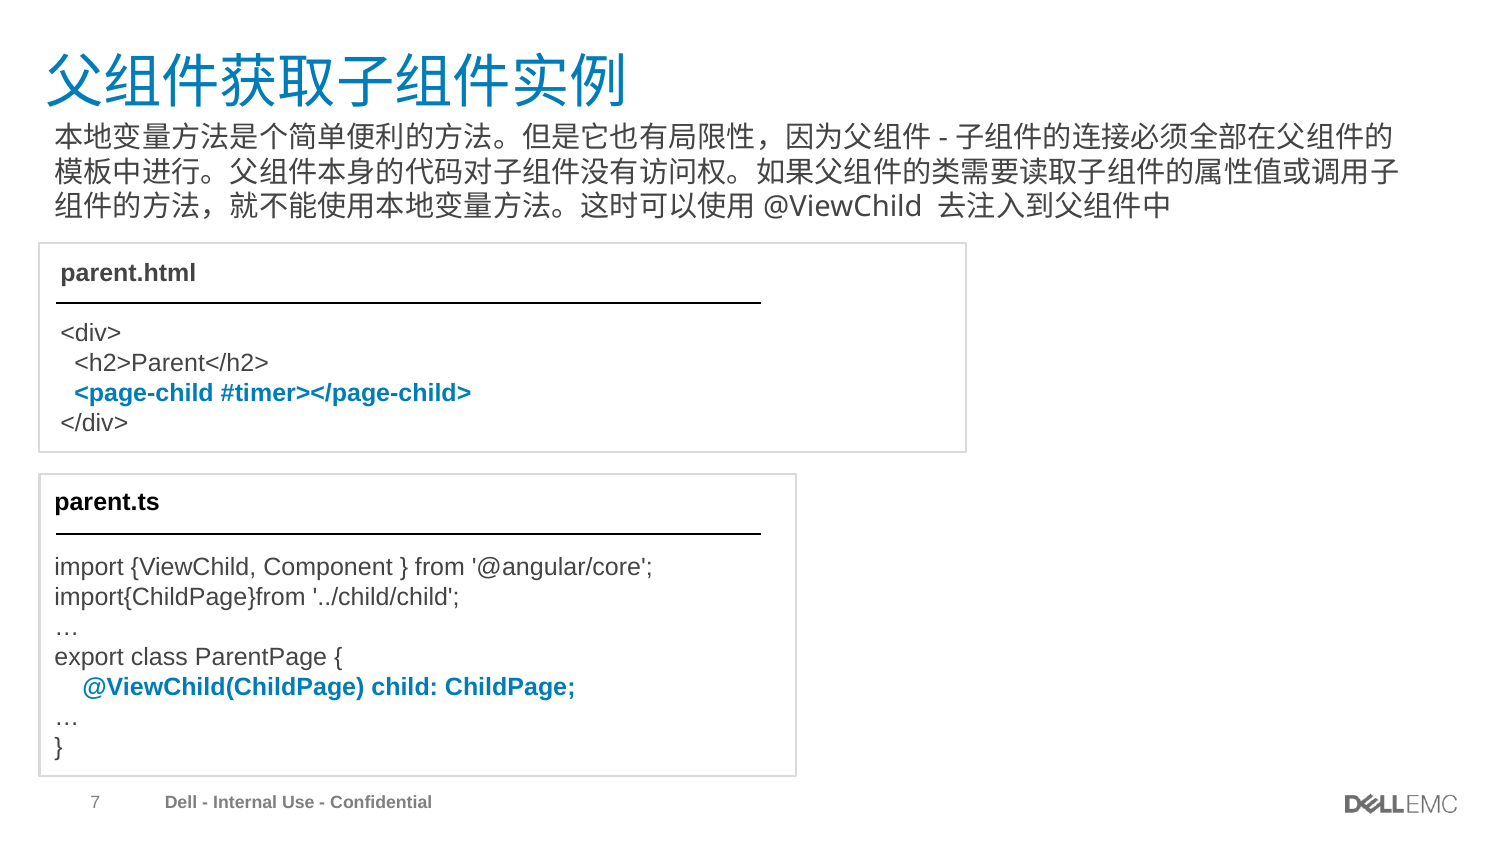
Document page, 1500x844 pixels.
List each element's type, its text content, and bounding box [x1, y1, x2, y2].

text_box parent.html <div> <h2>Parent</h2> <page-child #timer></page-child> </div> [45, 249, 953, 444]
text_box [38, 473, 797, 777]
title 父组件获取子组件实例 [45, 44, 1350, 110]
picture [1345, 793, 1457, 814]
text_box [38, 242, 967, 453]
text_box 本地变量方法是个简单便利的方法。但是它也有局限性，因为父组件-子组件的连接必须全部在父组件的模板中进行。父组件本身的代码对子组件没有访问权。如果父组件的类需要读取子组件的属性值或调用子组件的方法，就不能使用本地变量方法。这时可以使用@ViewChild 去注入到父组件中 [39, 110, 1434, 231]
